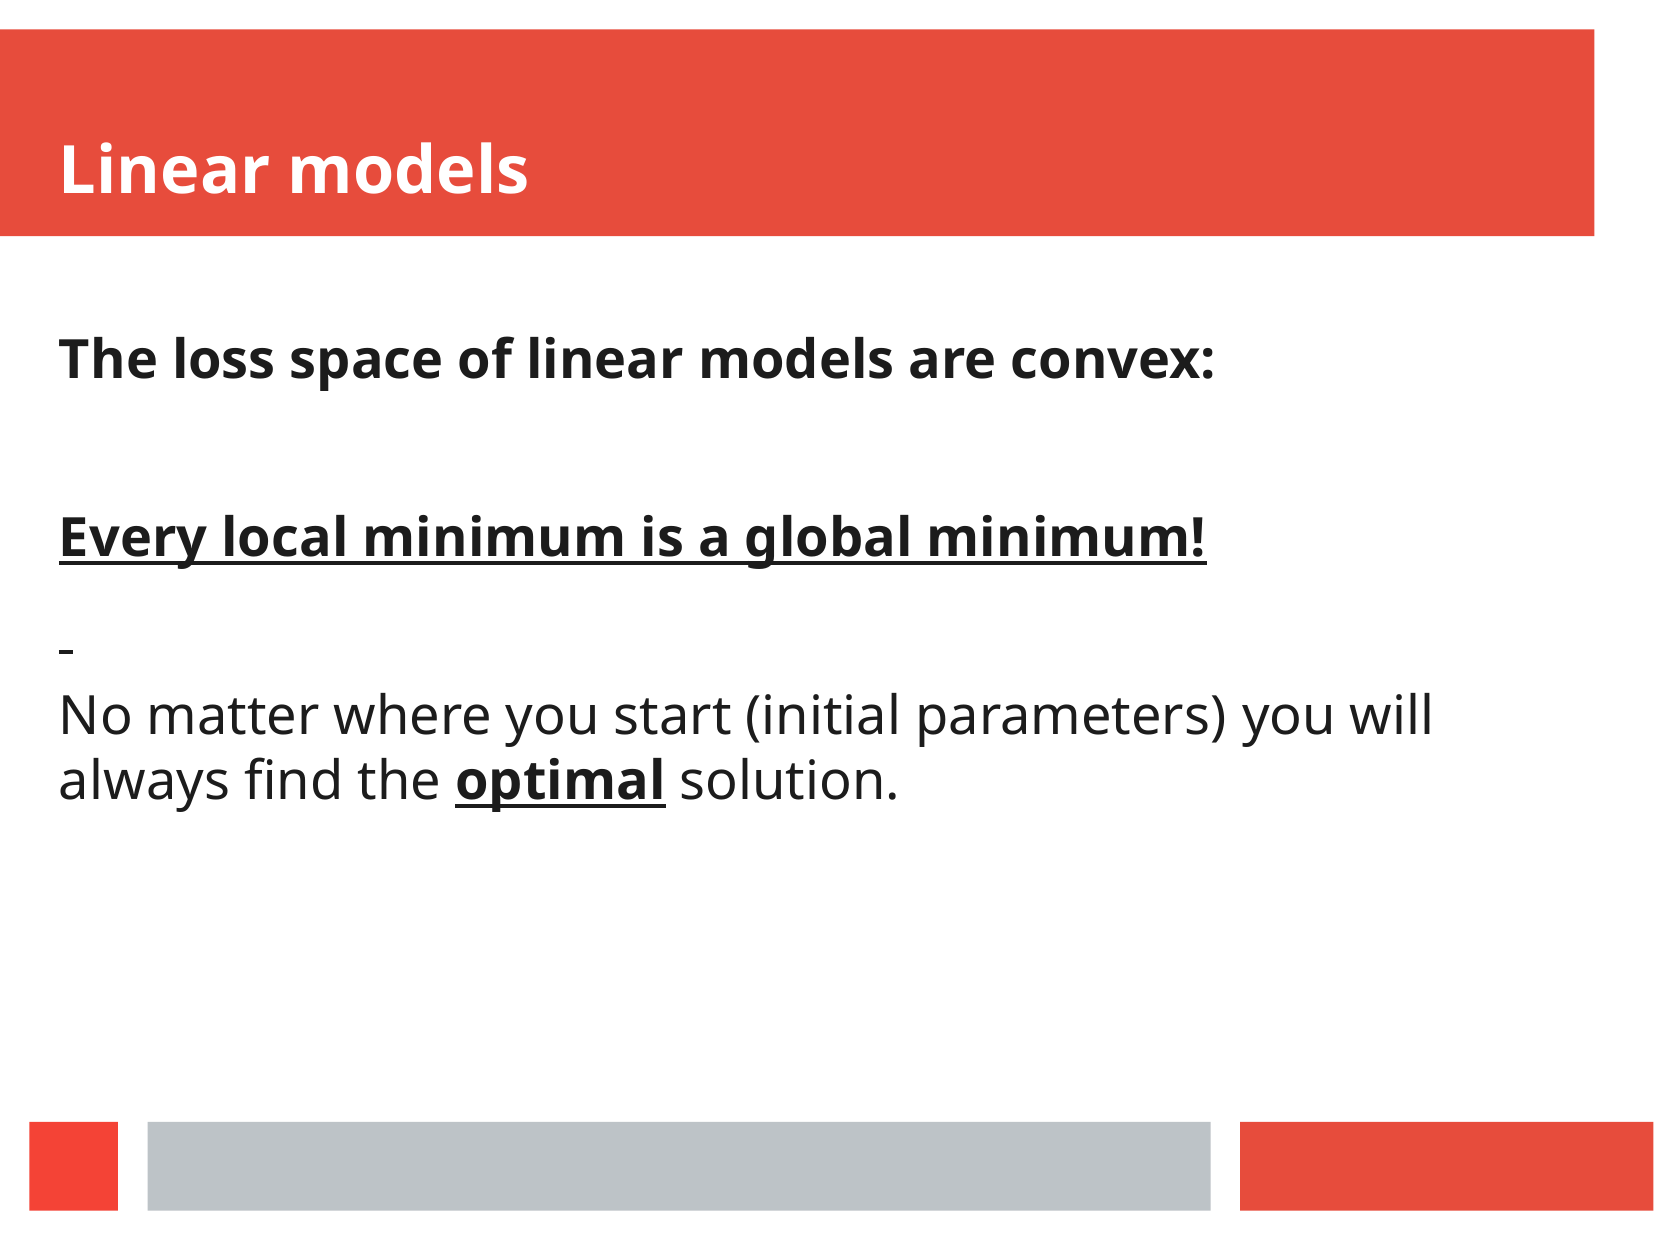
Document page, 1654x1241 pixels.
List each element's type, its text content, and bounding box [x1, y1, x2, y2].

text_box Linear models [58, 58, 1595, 207]
text_box The loss space of linear models are convex: Every local minimum is a global minimum! No matter where you start (initial parameters) you will always find the optimal solution. [58, 324, 1565, 1093]
